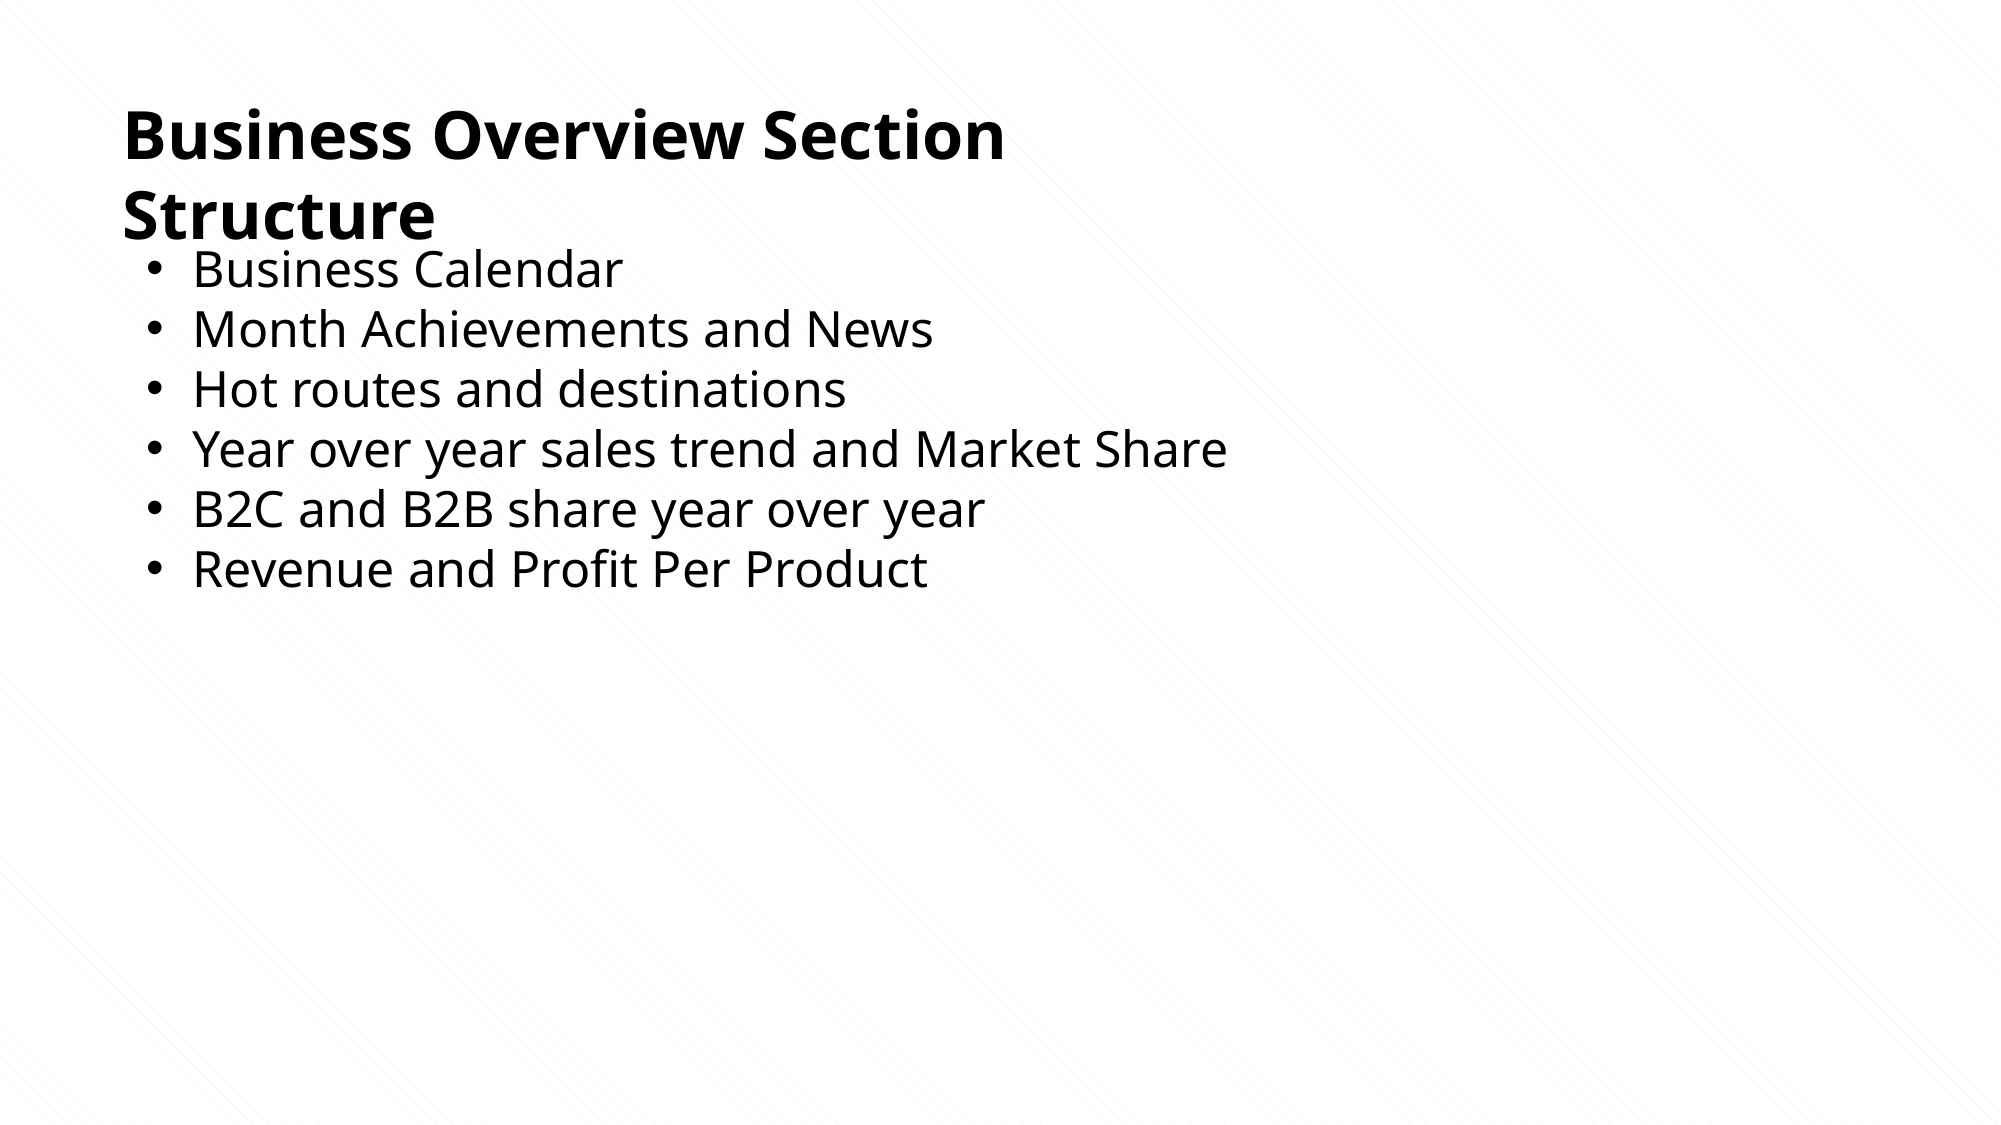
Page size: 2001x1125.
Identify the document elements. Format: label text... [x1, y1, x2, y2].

text_box Business Overview Section Structure [107, 85, 1203, 261]
text_box Business Calendar Month Achievements and News Hot routes and destinations Year over year sales trend and Market Share B2C and B2B share year over year Revenue and Profit Per Product [131, 229, 1559, 785]
